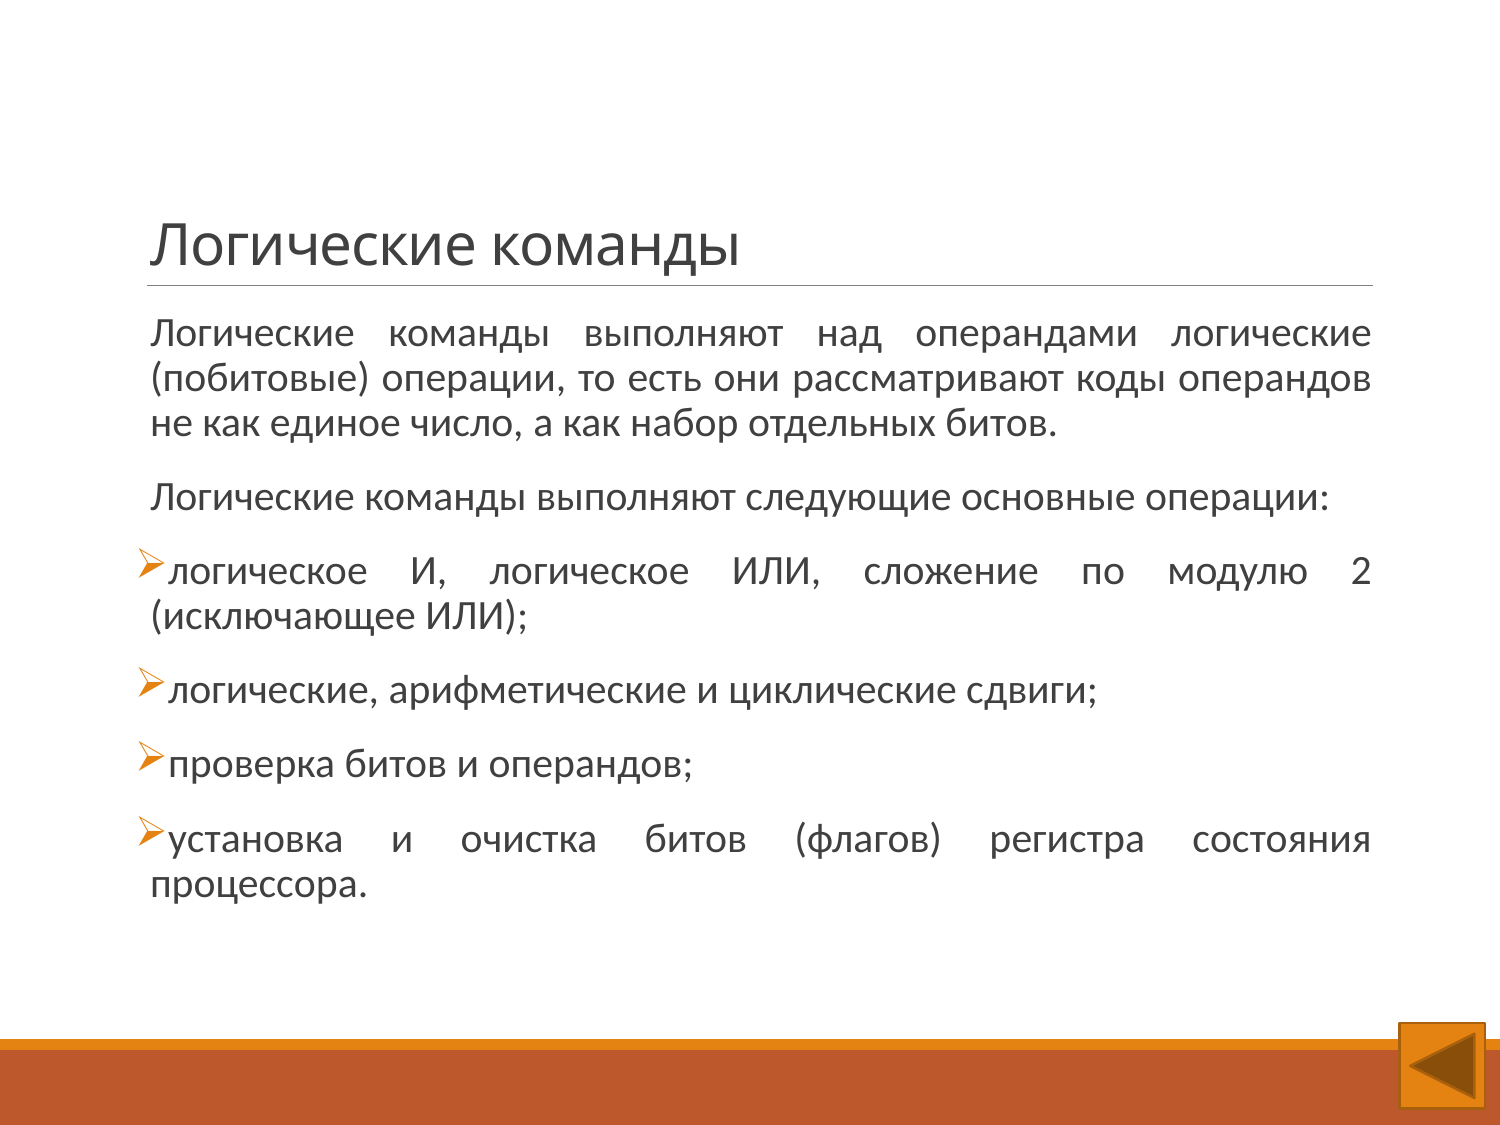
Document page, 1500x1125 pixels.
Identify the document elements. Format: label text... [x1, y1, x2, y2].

text_box [1398, 1022, 1486, 1110]
list Логические команды выполняют над операндами логические (побитовые) операции, то есть они рассматривают коды операндов не как единое число, а как набор отдельных битов. Логические команды выполняют следующие основные операции: логическое И, логическое ИЛИ, сложение по модулю 2 (исключающее ИЛИ); логические, арифметические и циклические сдвиги; проверка битов и операндов; установка и очистка битов (флагов) регистра состояния процессора. [135, 302, 1373, 963]
title Логические команды [135, 47, 1373, 285]
